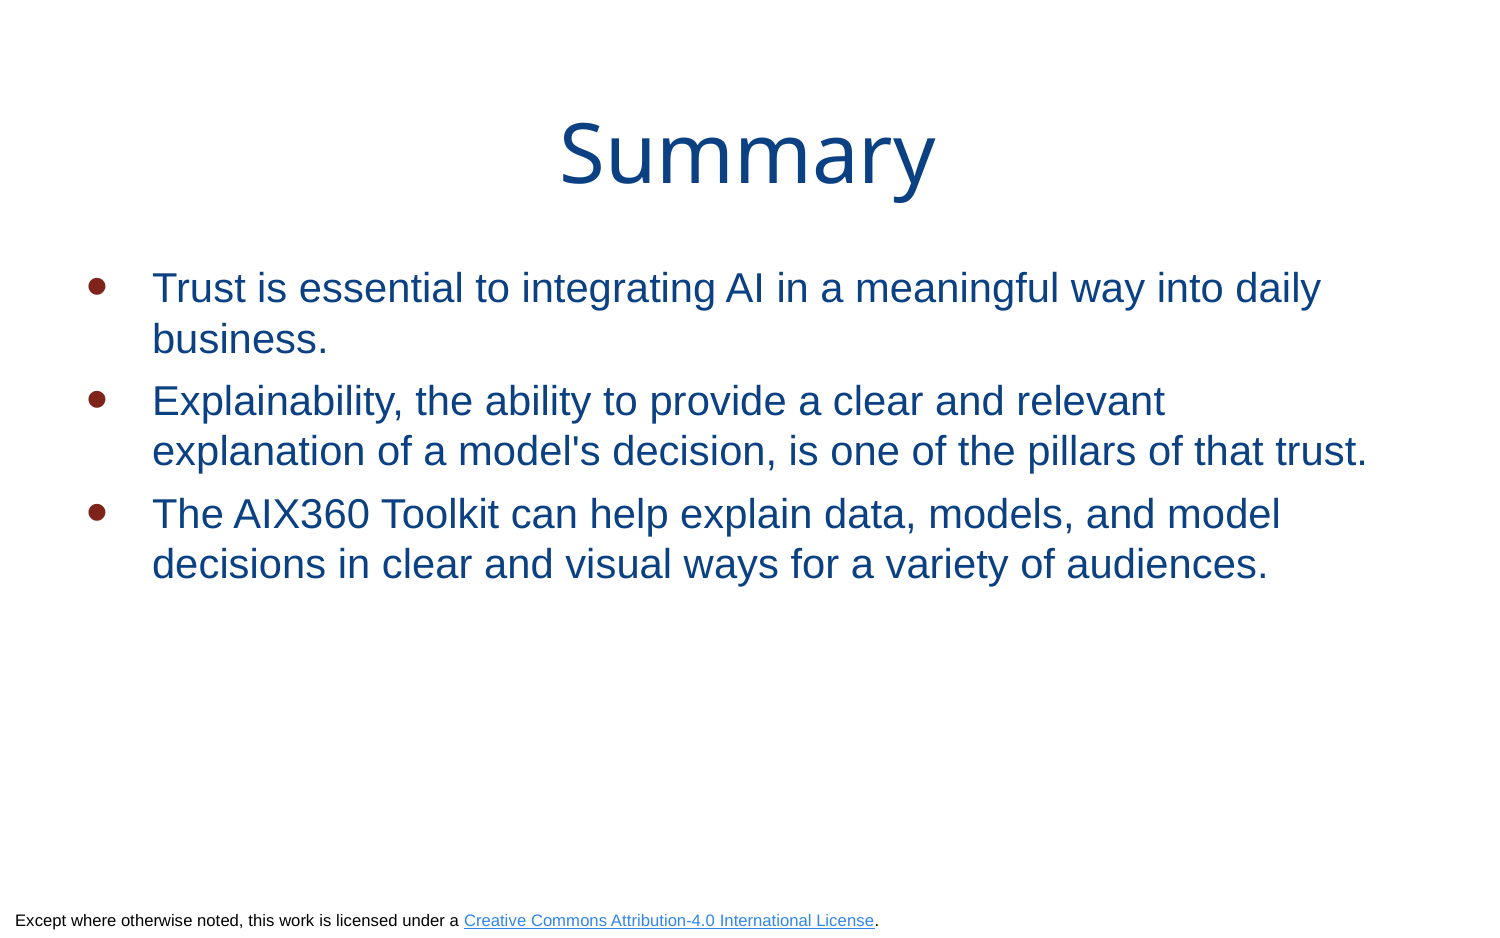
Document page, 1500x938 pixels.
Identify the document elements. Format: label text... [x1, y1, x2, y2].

title Summary [98, 72, 1397, 216]
list Trust is essential to integrating AI in a meaningful way into daily business. Explainability, the ability to provide a clear and relevant explanation of a model's decision, is one of the pillars of that trust. The AIX360 Toolkit can help explain data, models, and model decisions in clear and visual ways for a variety of audiences. [75, 255, 1387, 860]
